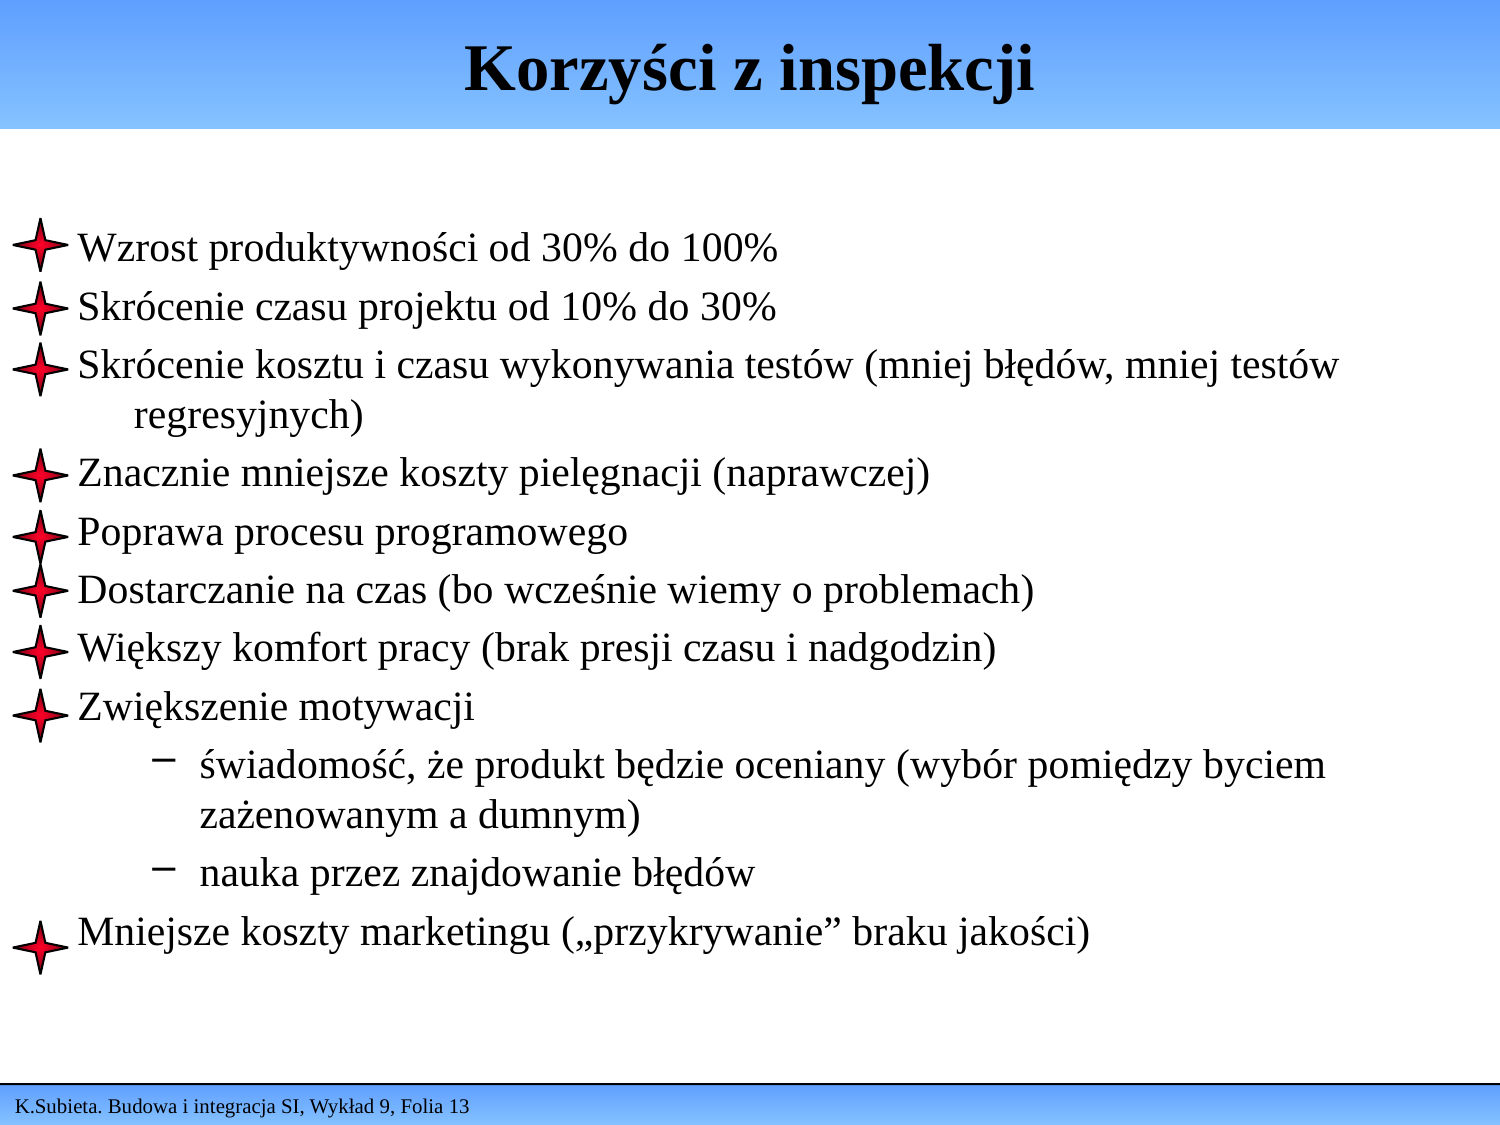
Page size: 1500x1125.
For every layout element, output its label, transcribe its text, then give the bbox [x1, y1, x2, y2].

text_box [12, 281, 69, 336]
text_box [12, 342, 69, 397]
text_box [12, 688, 69, 743]
text_box [12, 510, 69, 564]
list Wzrost produktywności od 30% do 100% Skrócenie czasu projektu od 10% do 30% Skrócenie kosztu i czasu wykonywania testów (mniej błędów, mniej testów regresyjnych) Znacznie mniejsze koszty pielęgnacji (naprawczej) Poprawa procesu programowego Dostarczanie na czas (bo wcześnie wiemy o problemach) Większy komfort pracy (brak presji czasu i nadgodzin) Zwiększenie motywacji świadomość, że produkt będzie oceniany (wybór pomiędzy byciem zażenowanym a dumnym) nauka przez znajdowanie błędów Mniejsze koszty marketingu („przykrywanie” braku jakości) [62, 212, 1450, 1024]
text_box [12, 625, 69, 679]
text_box [12, 218, 69, 272]
text_box [12, 564, 69, 618]
text_box [12, 448, 69, 503]
title Korzyści z inspekcji [0, 0, 1500, 129]
text_box [12, 920, 69, 975]
